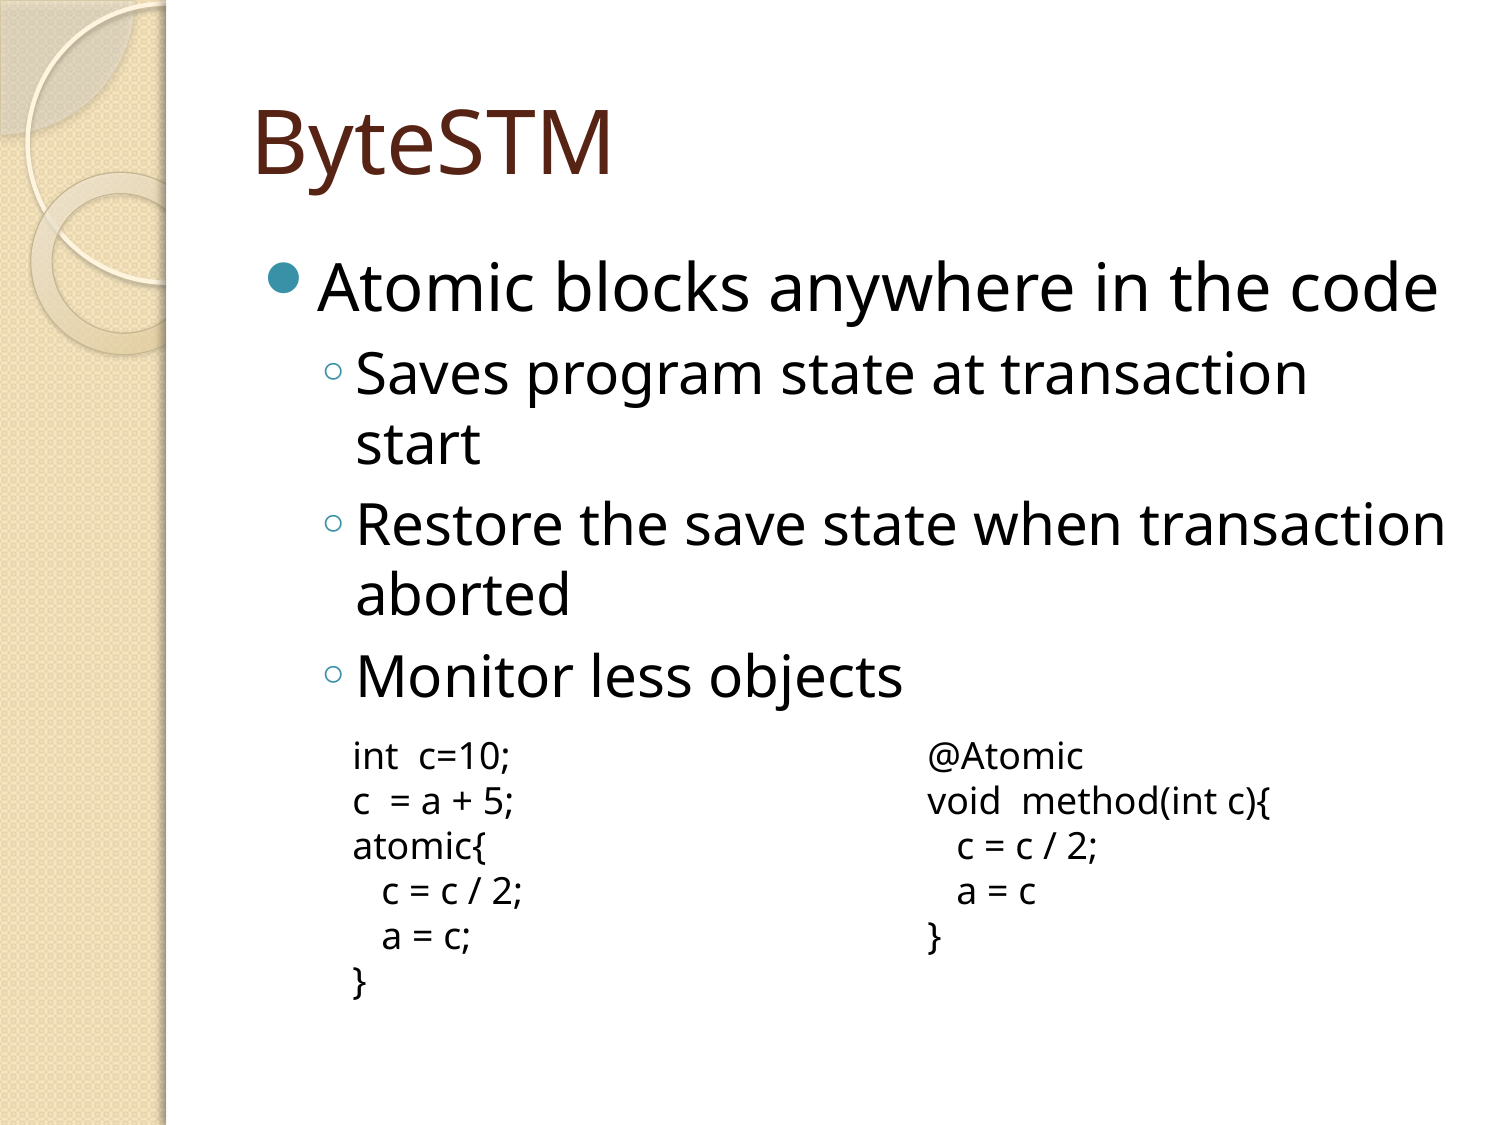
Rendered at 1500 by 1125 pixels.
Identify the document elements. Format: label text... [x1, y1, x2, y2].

list Atomic blocks anywhere in the code Saves program state at transaction start Restore the save state when transaction aborted Monitor less objects [235, 237, 1466, 1100]
title ByteSTM [235, 45, 1466, 233]
text_box int c=10; c = a + 5; atomic{ c = c / 2; a = c; } [337, 724, 788, 1010]
text_box @Atomic void method(int c){ c = c / 2; a = c } [912, 724, 1388, 965]
